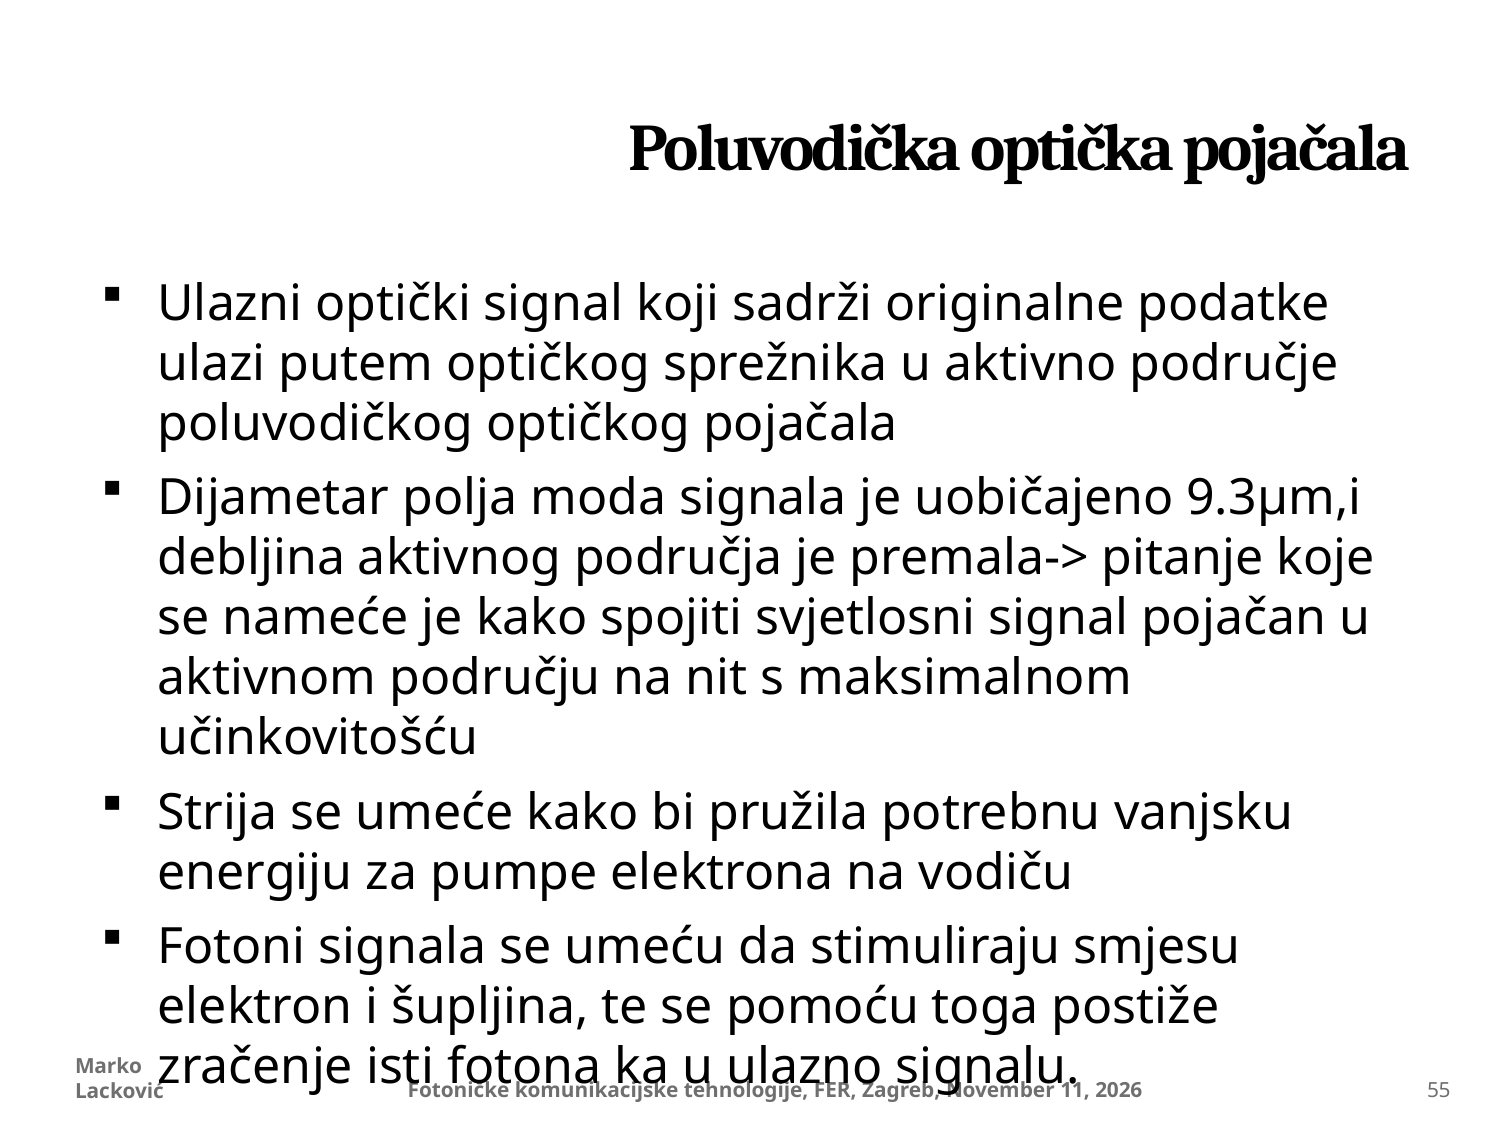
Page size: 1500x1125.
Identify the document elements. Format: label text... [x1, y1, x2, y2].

title Poluvodička optička pojačala [75, 37, 1425, 250]
list Ulazni optički signal koji sadrži originalne podatke ulazi putem optičkog sprežnika u aktivno područje poluvodičkog optičkog pojačala Dijametar polja moda signala je uobičajeno 9.3μm,i debljina aktivnog područja je premala-> pitanje koje se nameće je kako spojiti svjetlosni signal pojačan u aktivnom području na nit s maksimalnom učinkovitošću Strija se umeće kako bi pružila potrebnu vanjsku energiju za pumpe elektrona na vodiču Fotoni signala se umeću da stimuliraju smjesu elektron i šupljina, te se pomoću toga postiže zračenje isti fotona ka u ulazno signalu. [74, 262, 1430, 1030]
